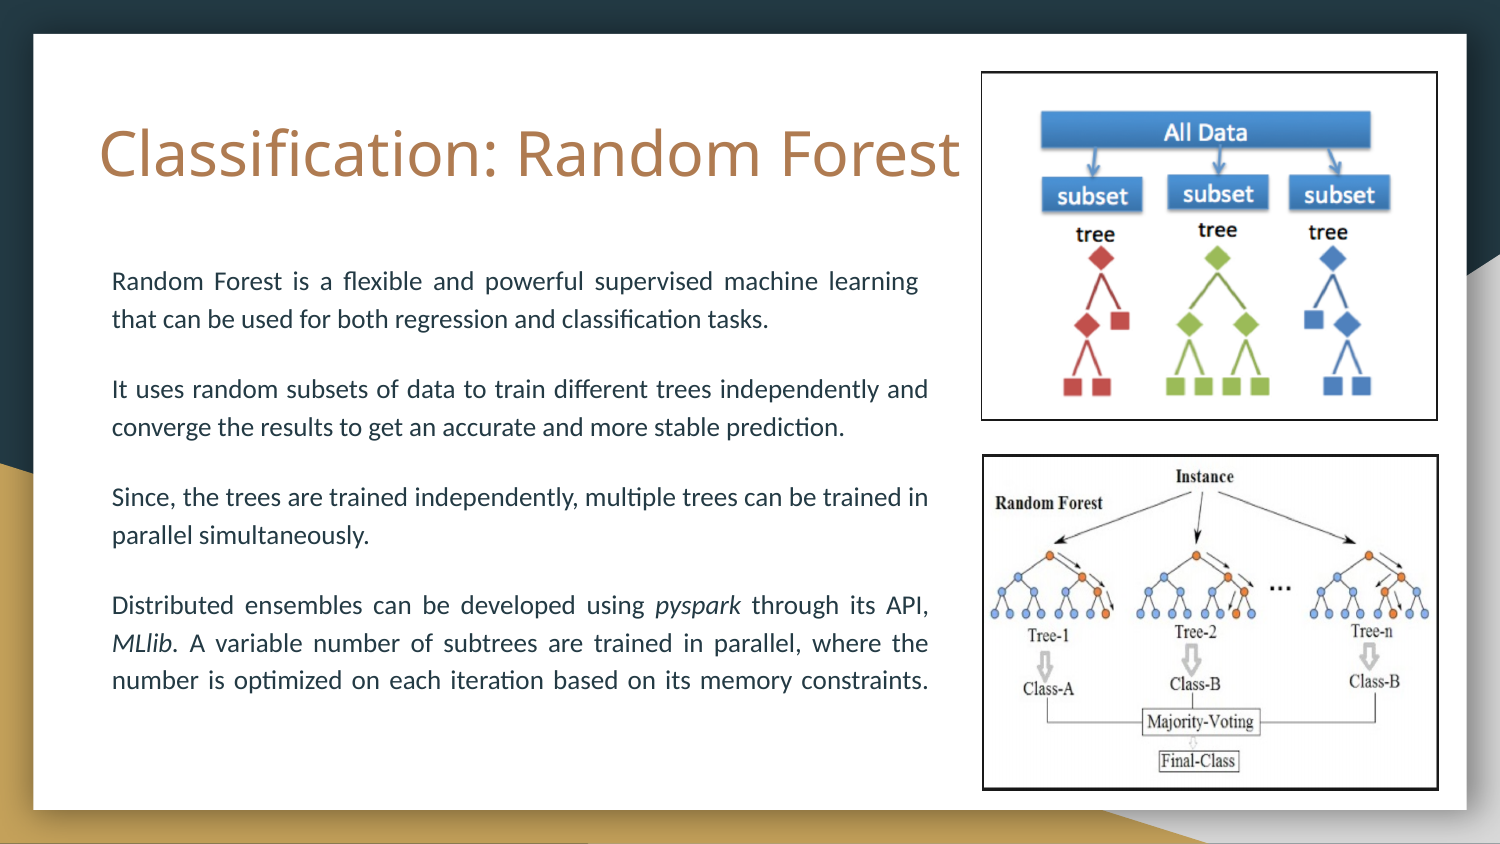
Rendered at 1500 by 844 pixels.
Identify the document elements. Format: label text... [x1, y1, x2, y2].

title Classification: Random Forest [83, 99, 976, 256]
list Random Forest is a flexible and powerful supervised machine learning that can be used for both regression and classification tasks. It uses random subsets of data to train different trees independently and converge the results to get an accurate and more stable prediction. Since, the trees are trained independently, multiple trees can be trained in parallel simultaneously. Distributed ensembles can be developed using pyspark through its API, MLlib. A variable number of subtrees are trained in parallel, where the number is optimized on each iteration based on its memory constraints. [96, 243, 944, 729]
picture [982, 454, 1439, 791]
picture [981, 71, 1438, 422]
